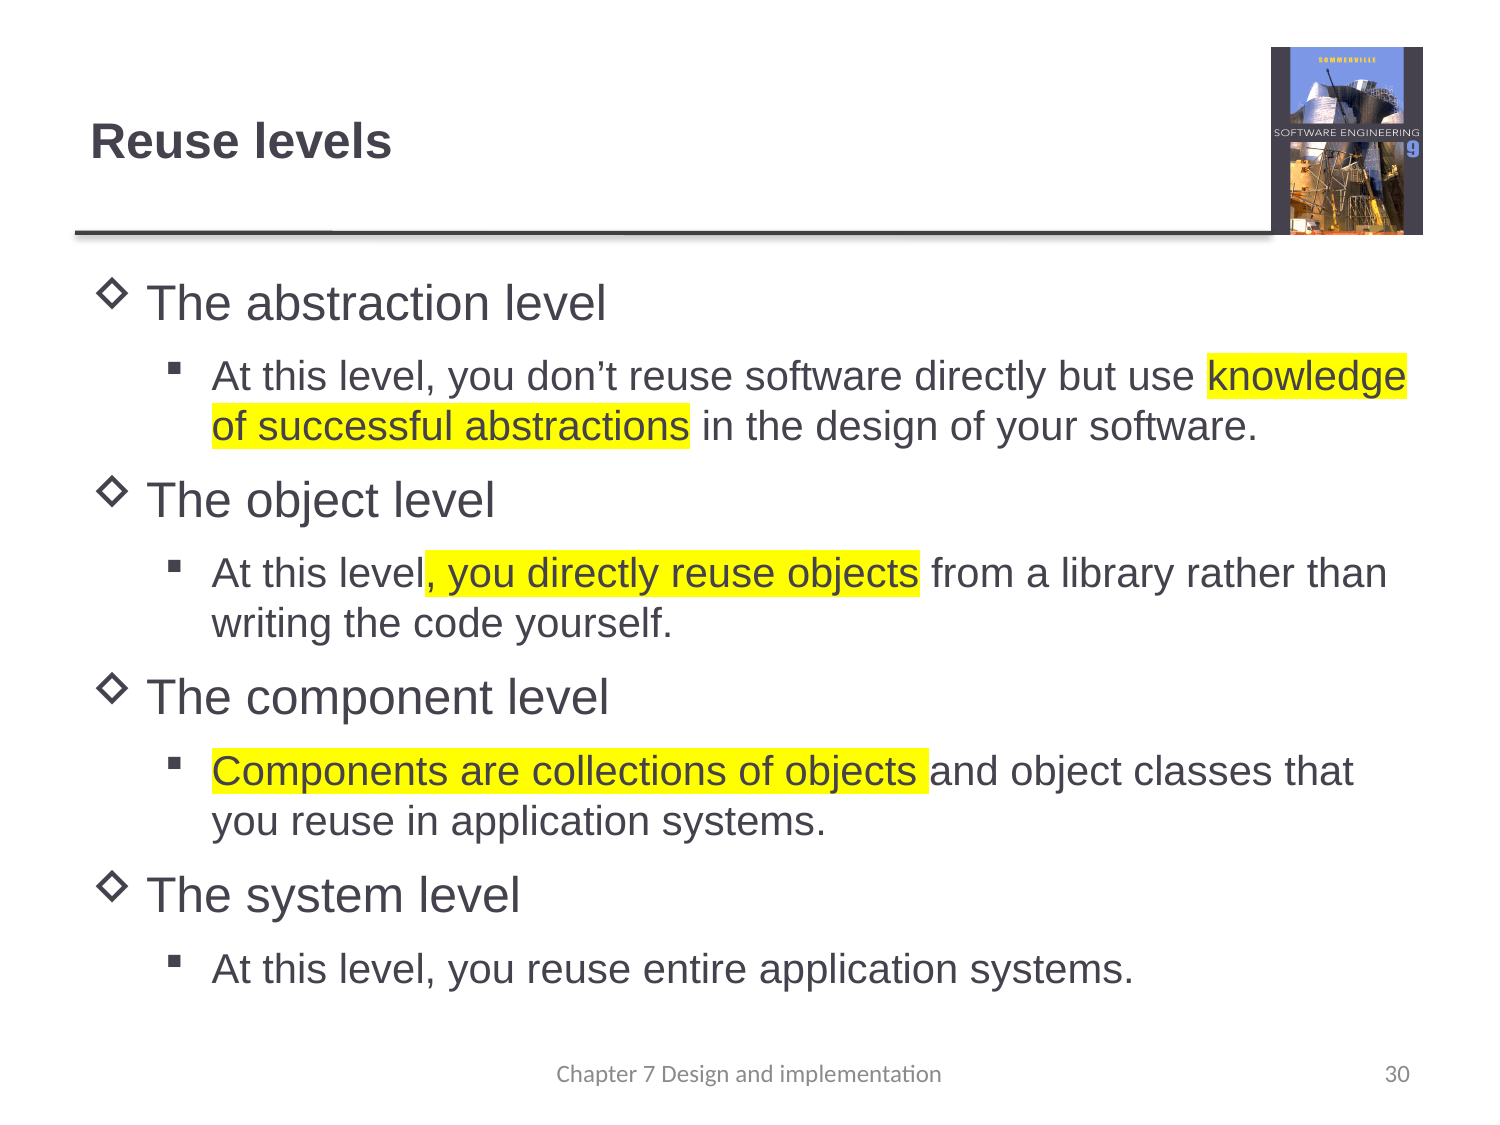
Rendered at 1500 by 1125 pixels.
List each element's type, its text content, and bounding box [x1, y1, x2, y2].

picture [1272, 47, 1423, 235]
list The abstraction level At this level, you don’t reuse software directly but use knowledge of successful abstractions in the design of your software. The object level At this level, you directly reuse objects from a library rather than writing the code yourself. The component level Components are collections of objects and object classes that you reuse in application systems. The system level At this level, you reuse entire application systems. [75, 262, 1425, 1005]
slide_number 30 [1074, 1042, 1425, 1103]
title Reuse levels [74, 44, 1272, 233]
footer Chapter 7 Design and implementation [512, 1042, 988, 1103]
